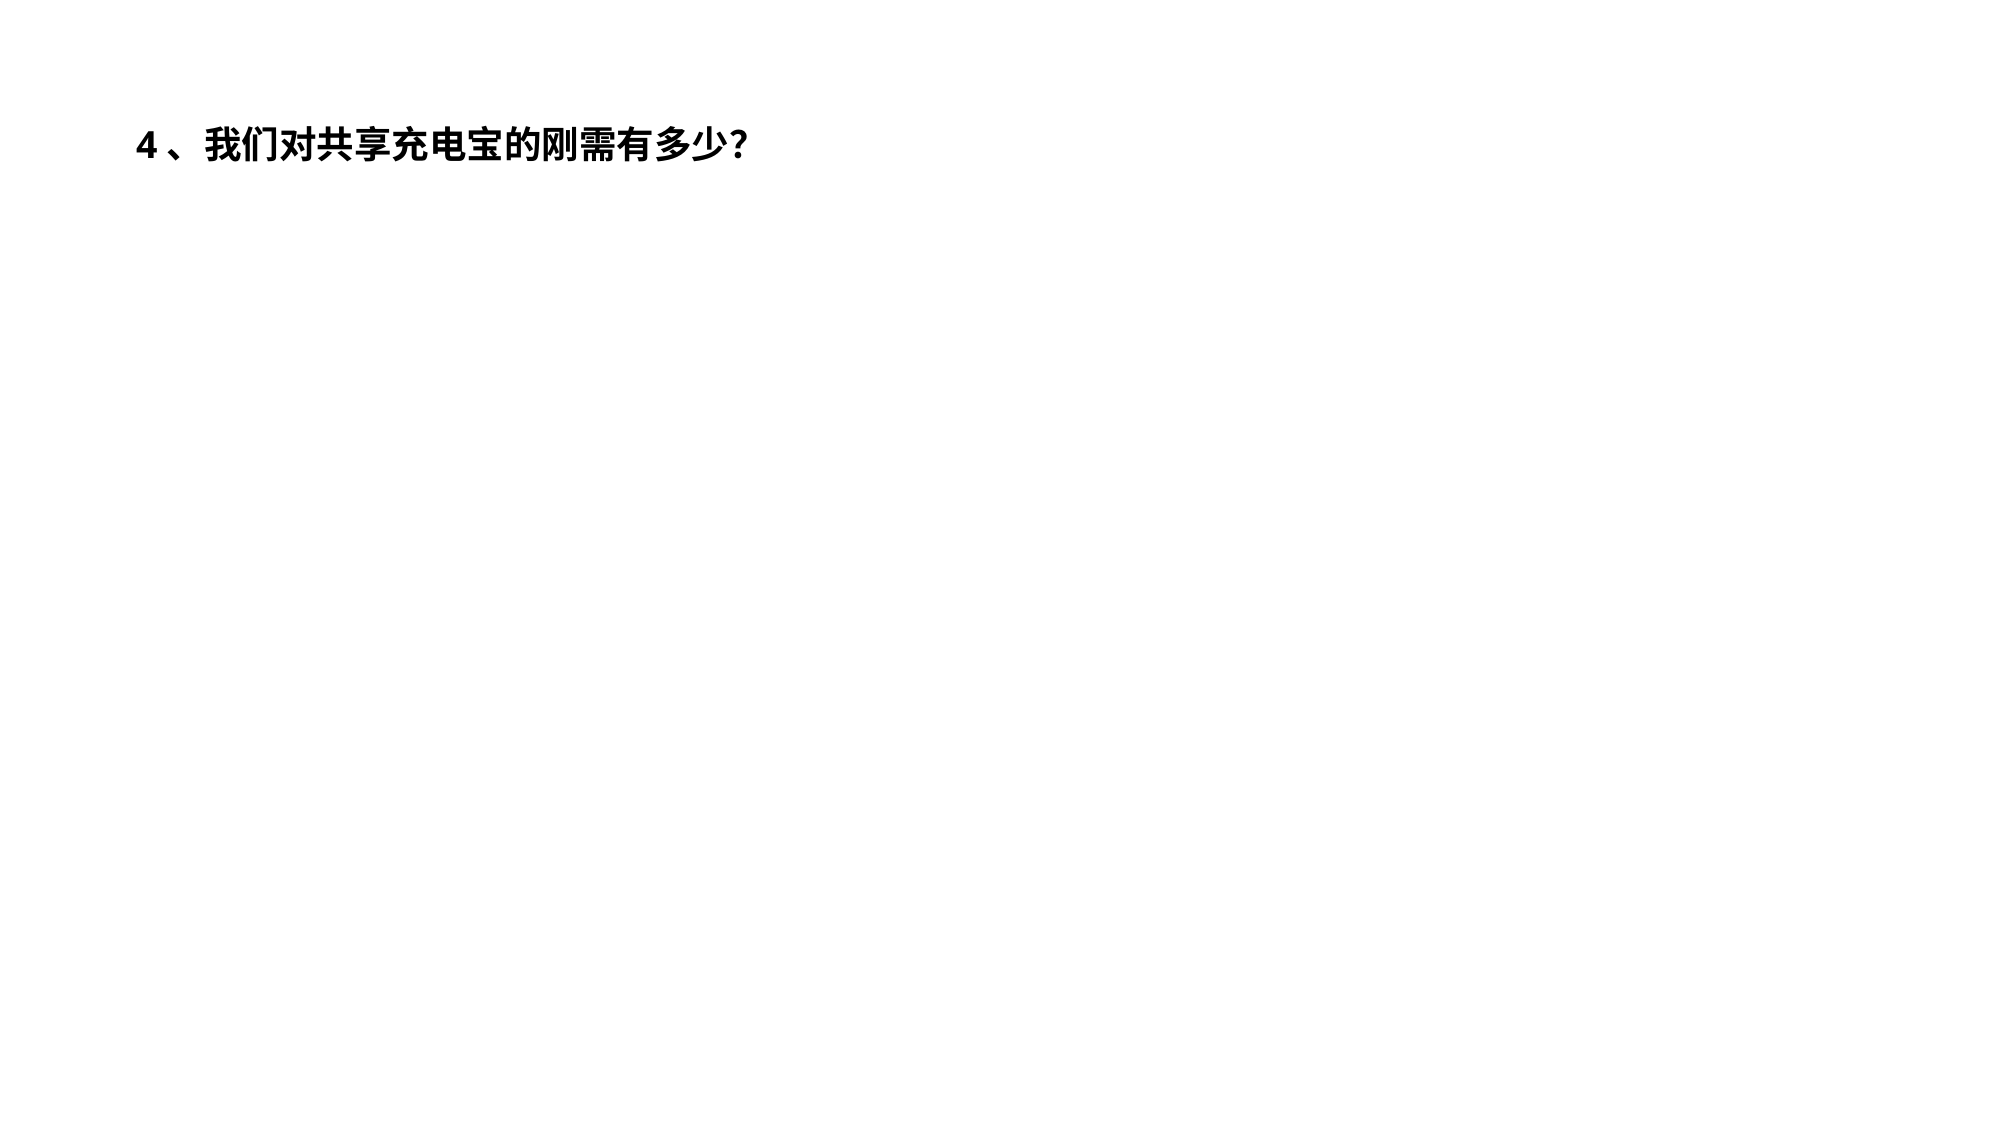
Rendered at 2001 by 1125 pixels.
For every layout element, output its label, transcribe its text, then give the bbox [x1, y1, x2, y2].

text_box 4、我们对共享充电宝的刚需有多少？ [121, 113, 782, 174]
